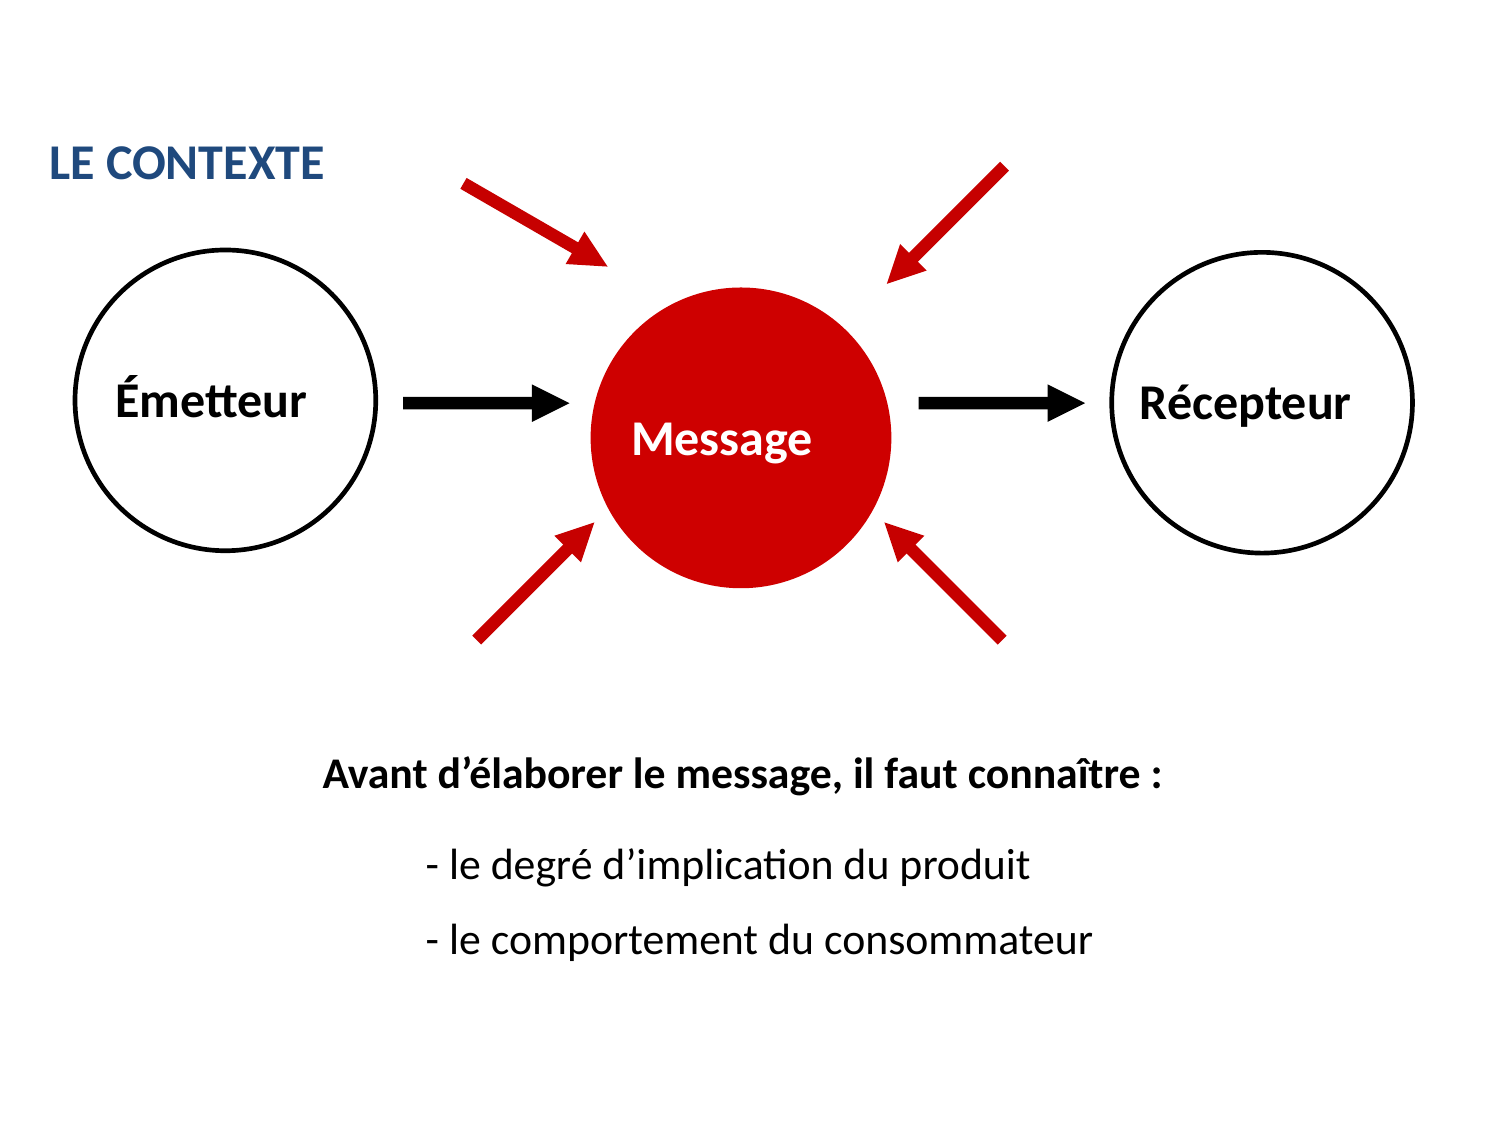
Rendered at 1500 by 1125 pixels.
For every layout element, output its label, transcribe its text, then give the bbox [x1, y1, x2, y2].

text_box Émetteur [92, 356, 307, 439]
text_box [312, 224, 1500, 804]
text_box - le comportement du consommateur [403, 900, 1200, 976]
text_box - le degré d’implication du produit [403, 825, 1200, 900]
text_box LE CONTEXTE [34, 121, 716, 197]
text_box [75, 249, 307, 551]
